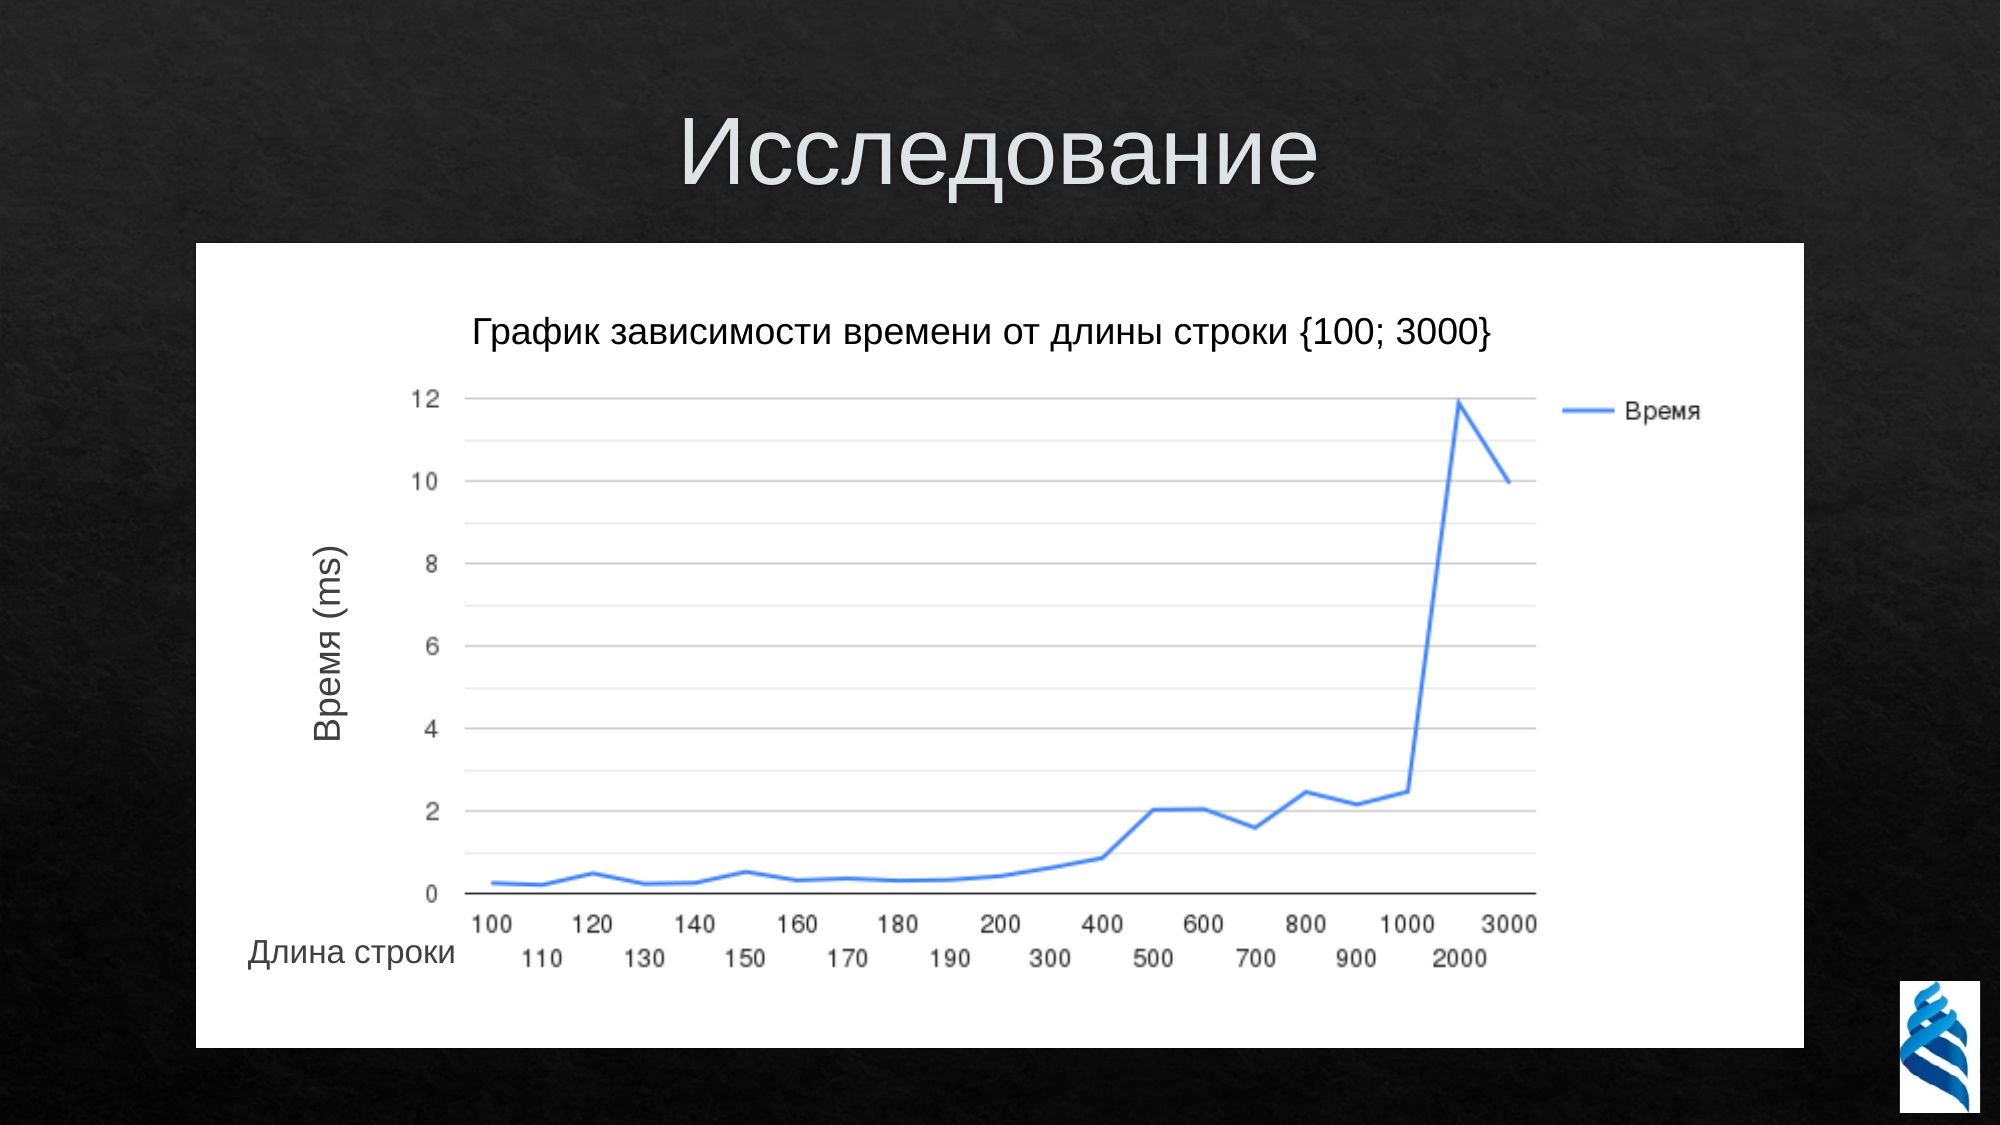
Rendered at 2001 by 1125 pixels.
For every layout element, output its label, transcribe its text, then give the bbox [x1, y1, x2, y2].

picture [1899, 981, 1981, 1114]
title Исследование [149, 50, 1849, 257]
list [195, 242, 1805, 1048]
